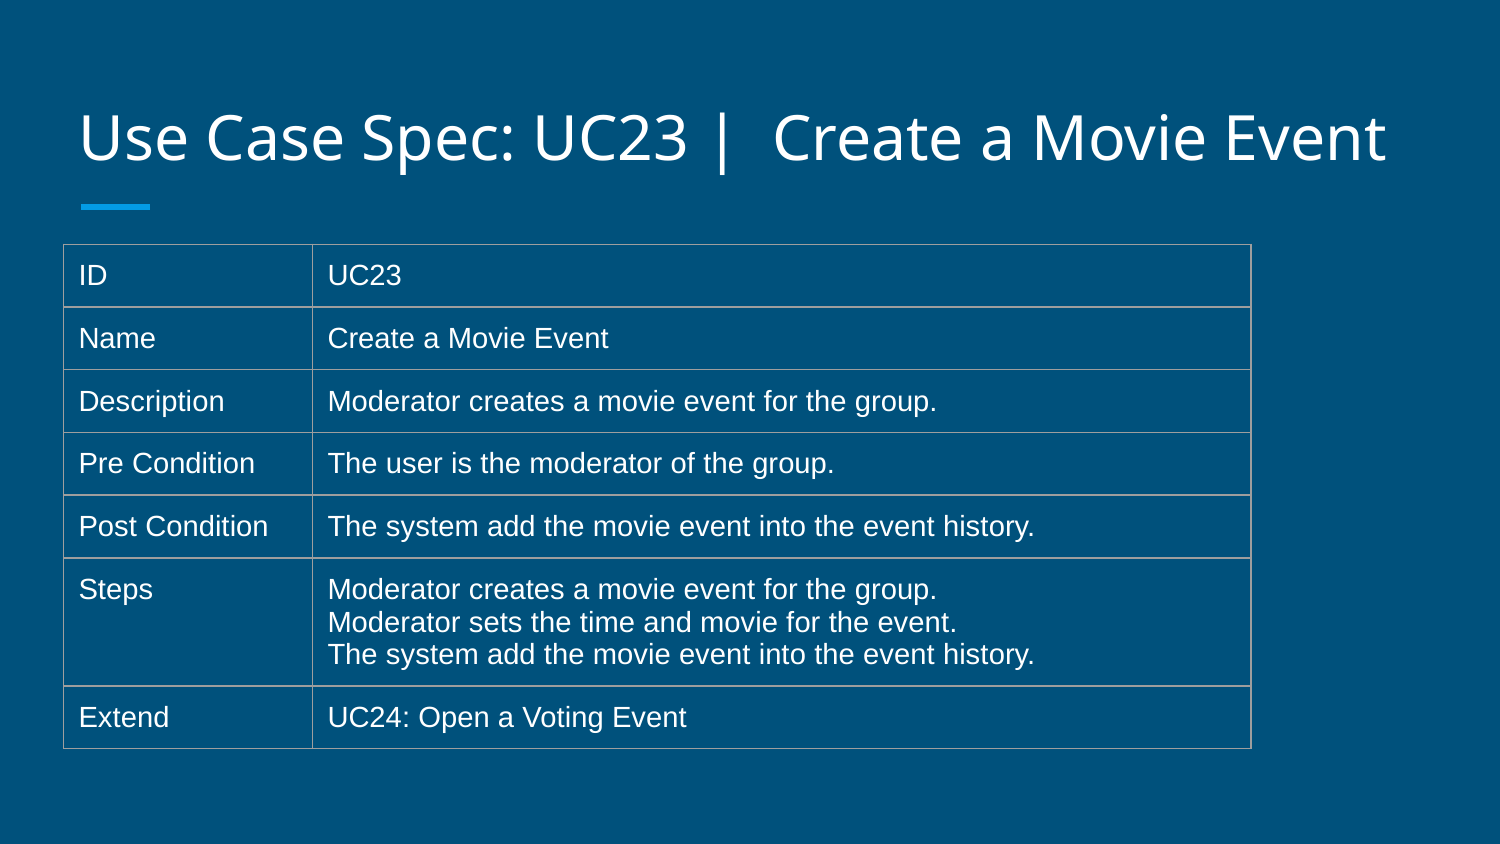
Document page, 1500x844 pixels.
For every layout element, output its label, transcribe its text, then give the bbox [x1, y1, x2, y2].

table_cell Pre Condition [64, 433, 312, 494]
table_cell Extend [64, 687, 312, 748]
table_header UC23 [313, 245, 1250, 306]
table_cell UC24: Open a Voting Event [313, 687, 1250, 748]
title Use Case Spec: UC23 | Create a Movie Event [63, 75, 1437, 188]
table_cell The user is the moderator of the group. [313, 433, 1250, 494]
table_cell Create a Movie Event [313, 308, 1250, 369]
table_cell The system add the movie event into the event history. [313, 496, 1250, 557]
table_header ID [64, 245, 312, 306]
table_cell Name [64, 308, 312, 369]
table_cell Moderator creates a movie event for the group. Moderator sets the time and movie for the event. The system add the movie event into the event history. [313, 559, 1250, 685]
table_cell Description [64, 370, 312, 432]
table_cell Post Condition [64, 496, 312, 557]
table_cell Moderator creates a movie event for the group. [313, 370, 1250, 432]
table_cell Steps [64, 559, 312, 685]
